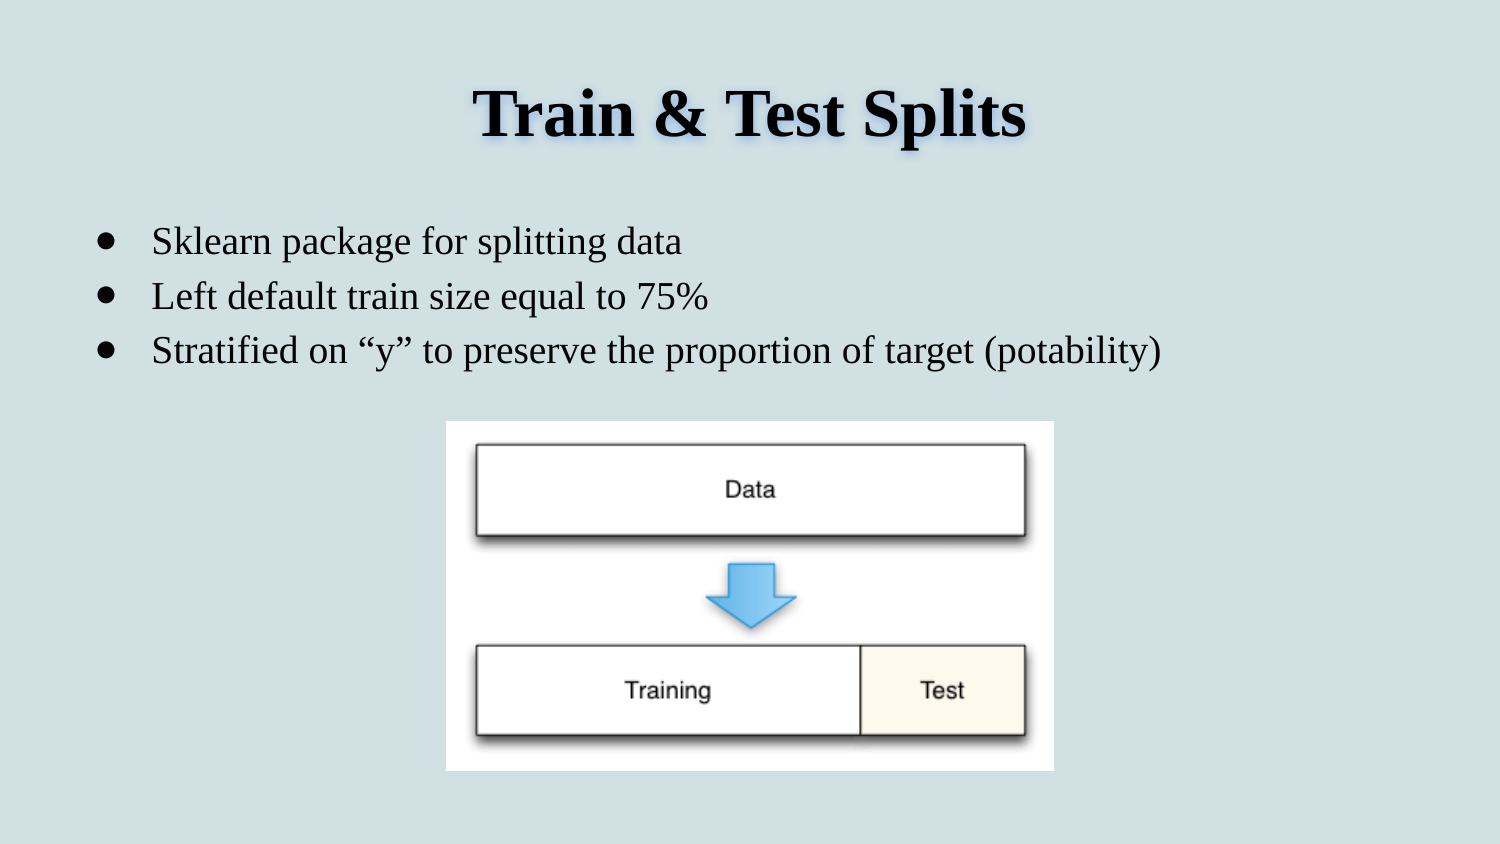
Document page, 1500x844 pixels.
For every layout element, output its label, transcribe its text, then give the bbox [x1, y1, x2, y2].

text_box Sklearn package for splitting data Left default train size equal to 75% Stratified on “y” to preserve the proportion of target (potability) [61, 192, 1186, 541]
picture [446, 421, 1054, 771]
title Train & Test Splits [51, 40, 1449, 167]
